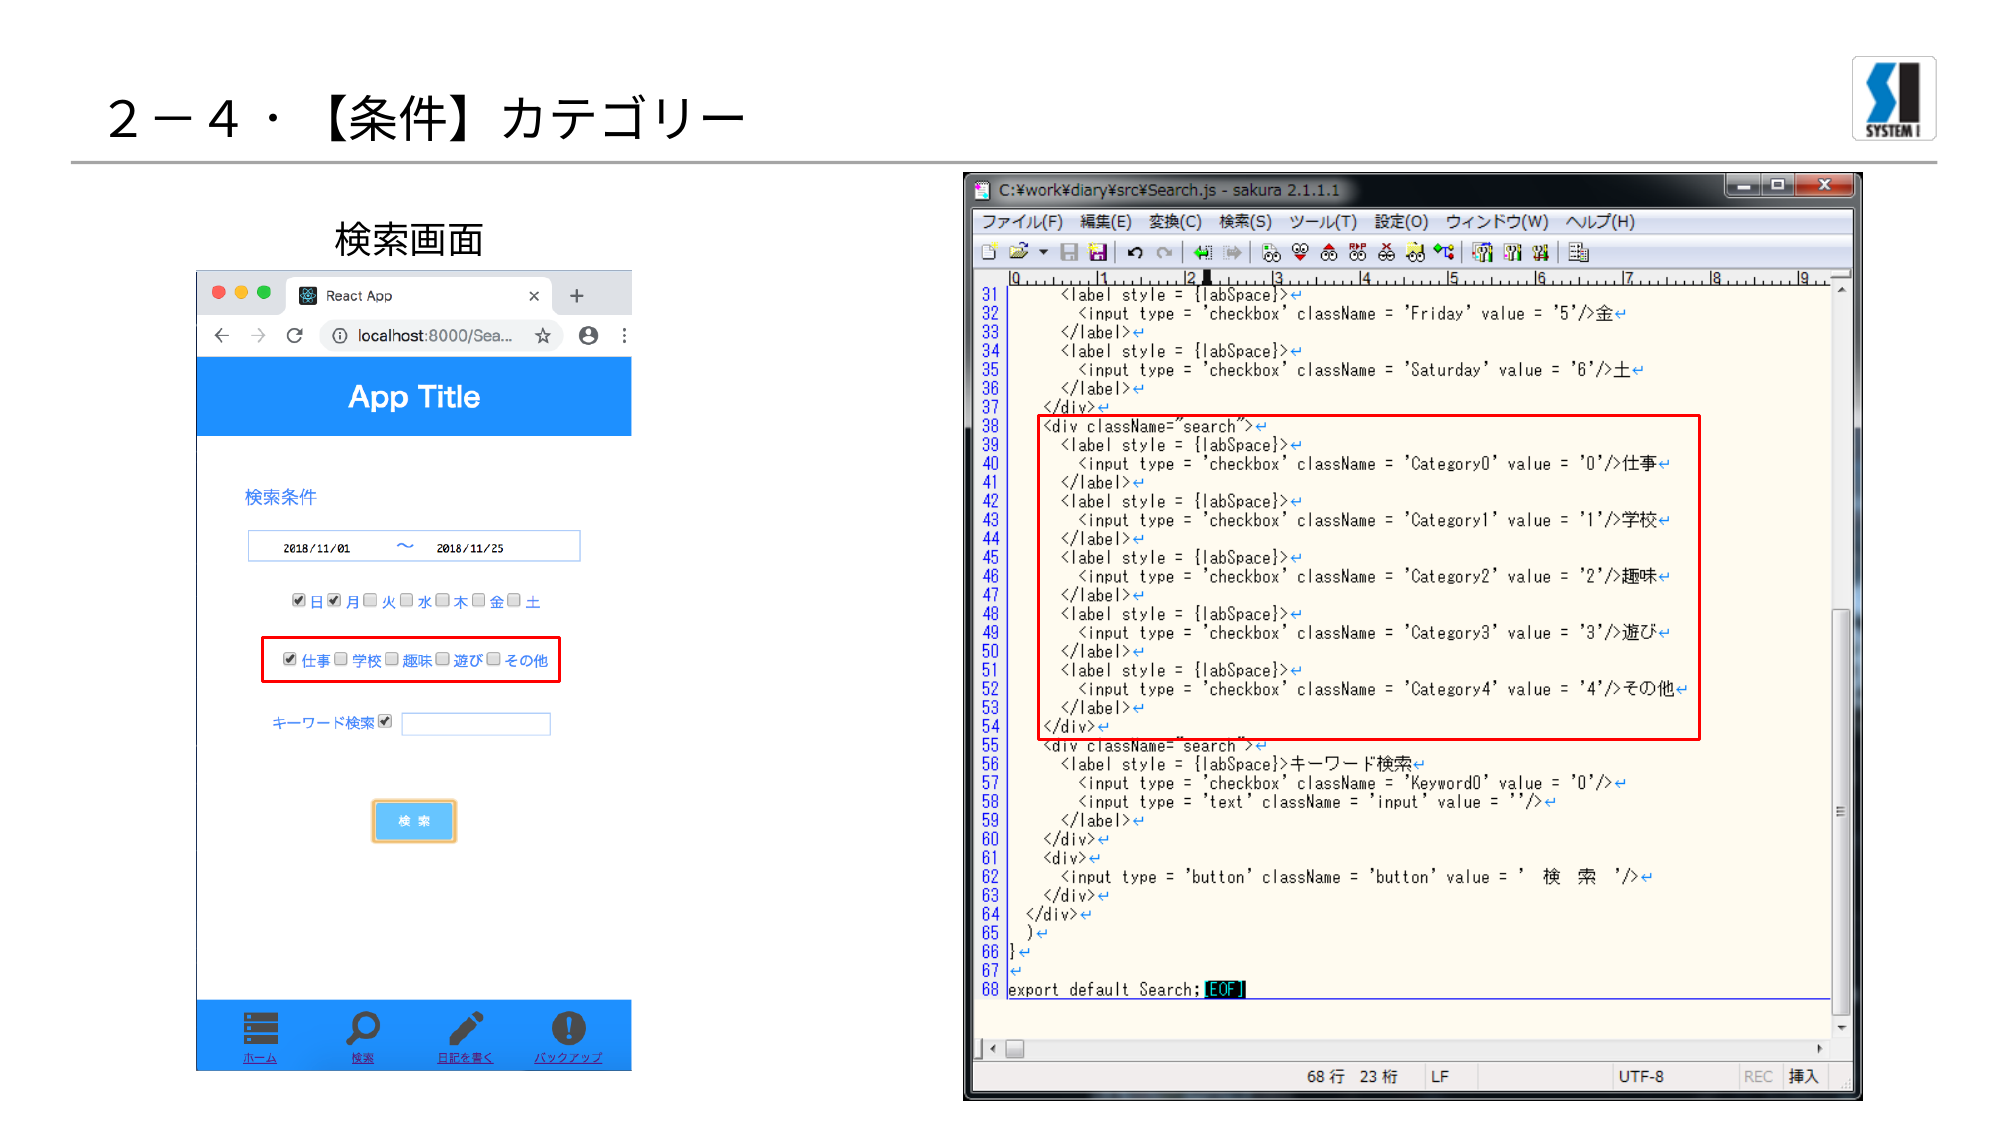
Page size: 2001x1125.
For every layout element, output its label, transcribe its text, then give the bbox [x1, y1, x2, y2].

picture [196, 270, 632, 1071]
picture [1851, 55, 1938, 142]
text_box 検索画面 [327, 208, 493, 268]
title ２－４．【条件】カテゴリー [90, 46, 1697, 198]
picture [963, 172, 1863, 1101]
